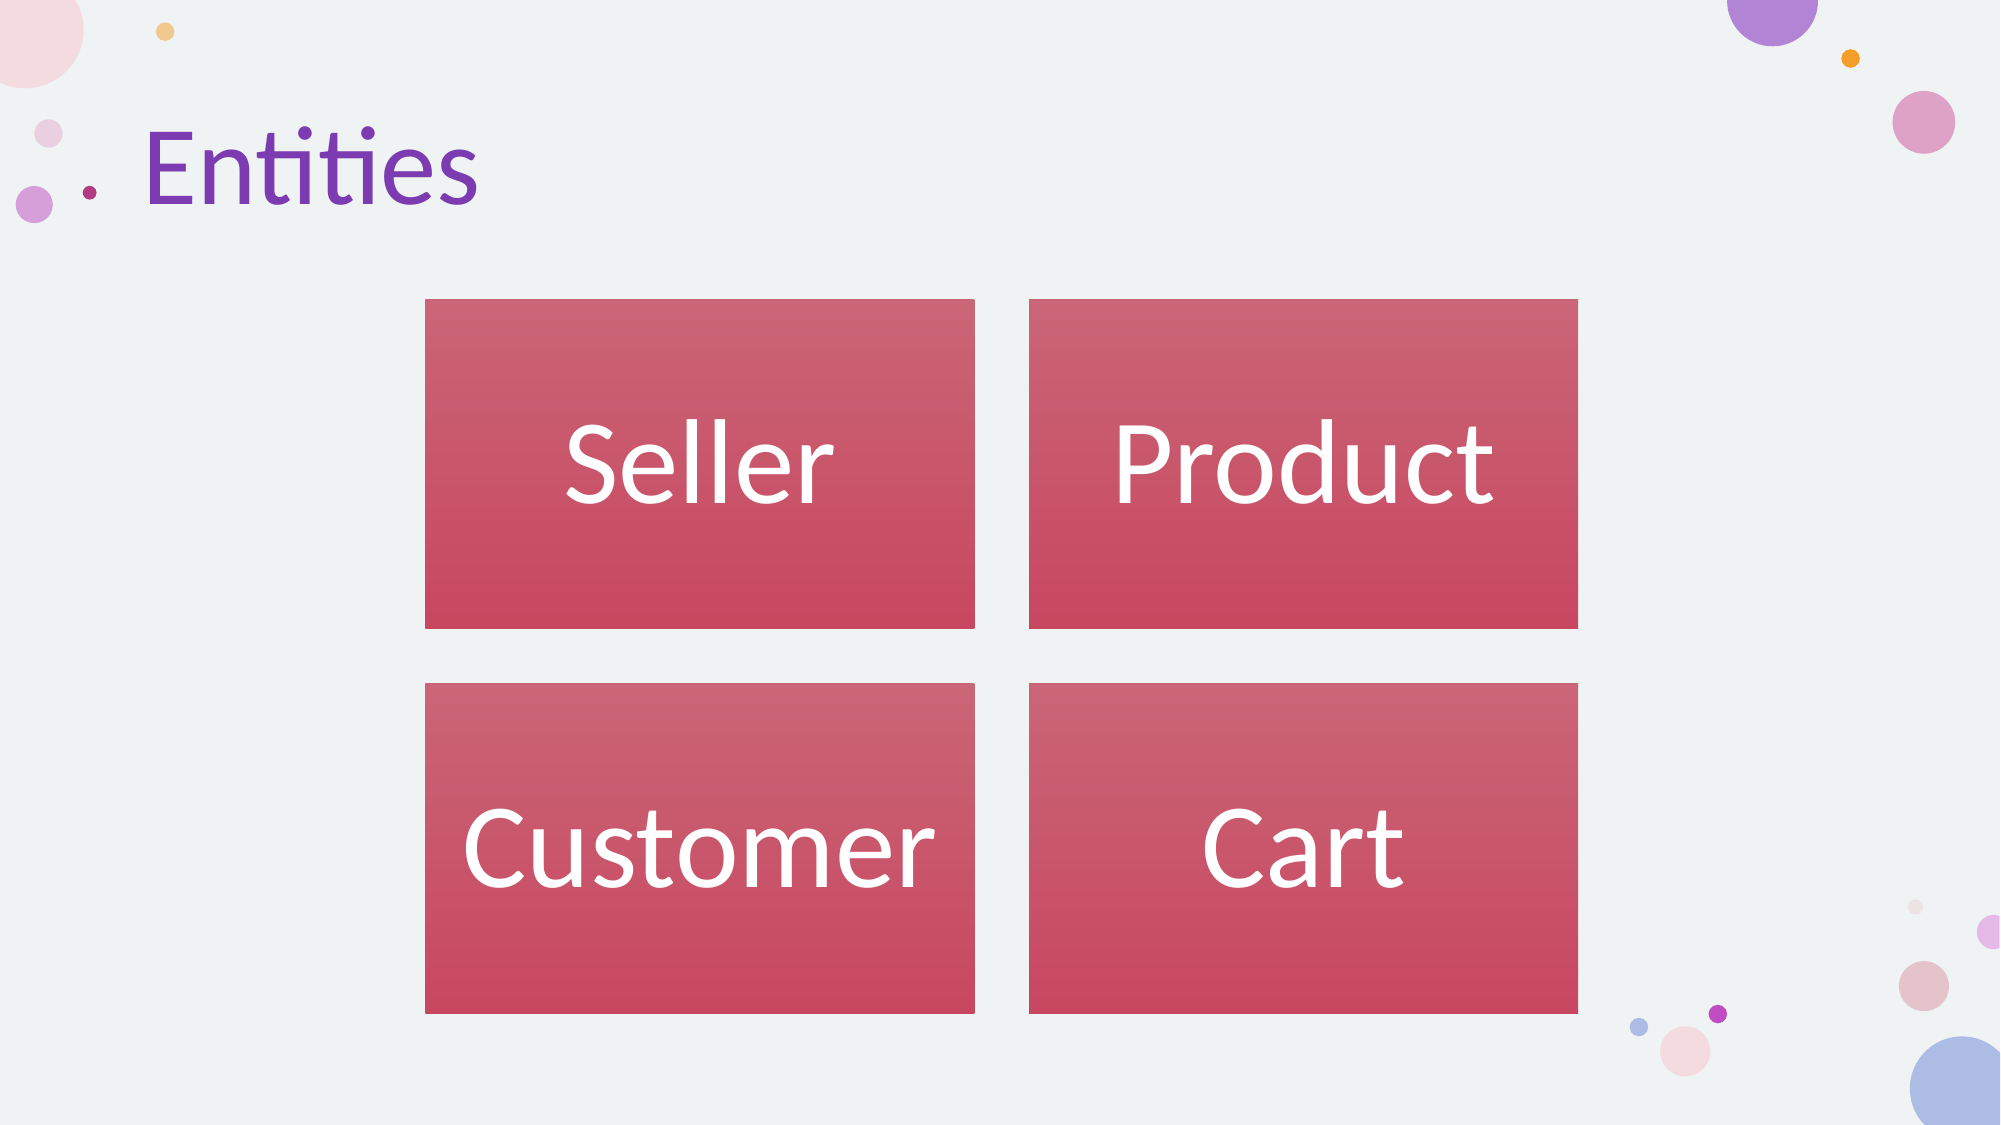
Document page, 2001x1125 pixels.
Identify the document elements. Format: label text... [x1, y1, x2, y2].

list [127, 299, 1877, 1014]
title Entities [127, 59, 1877, 278]
